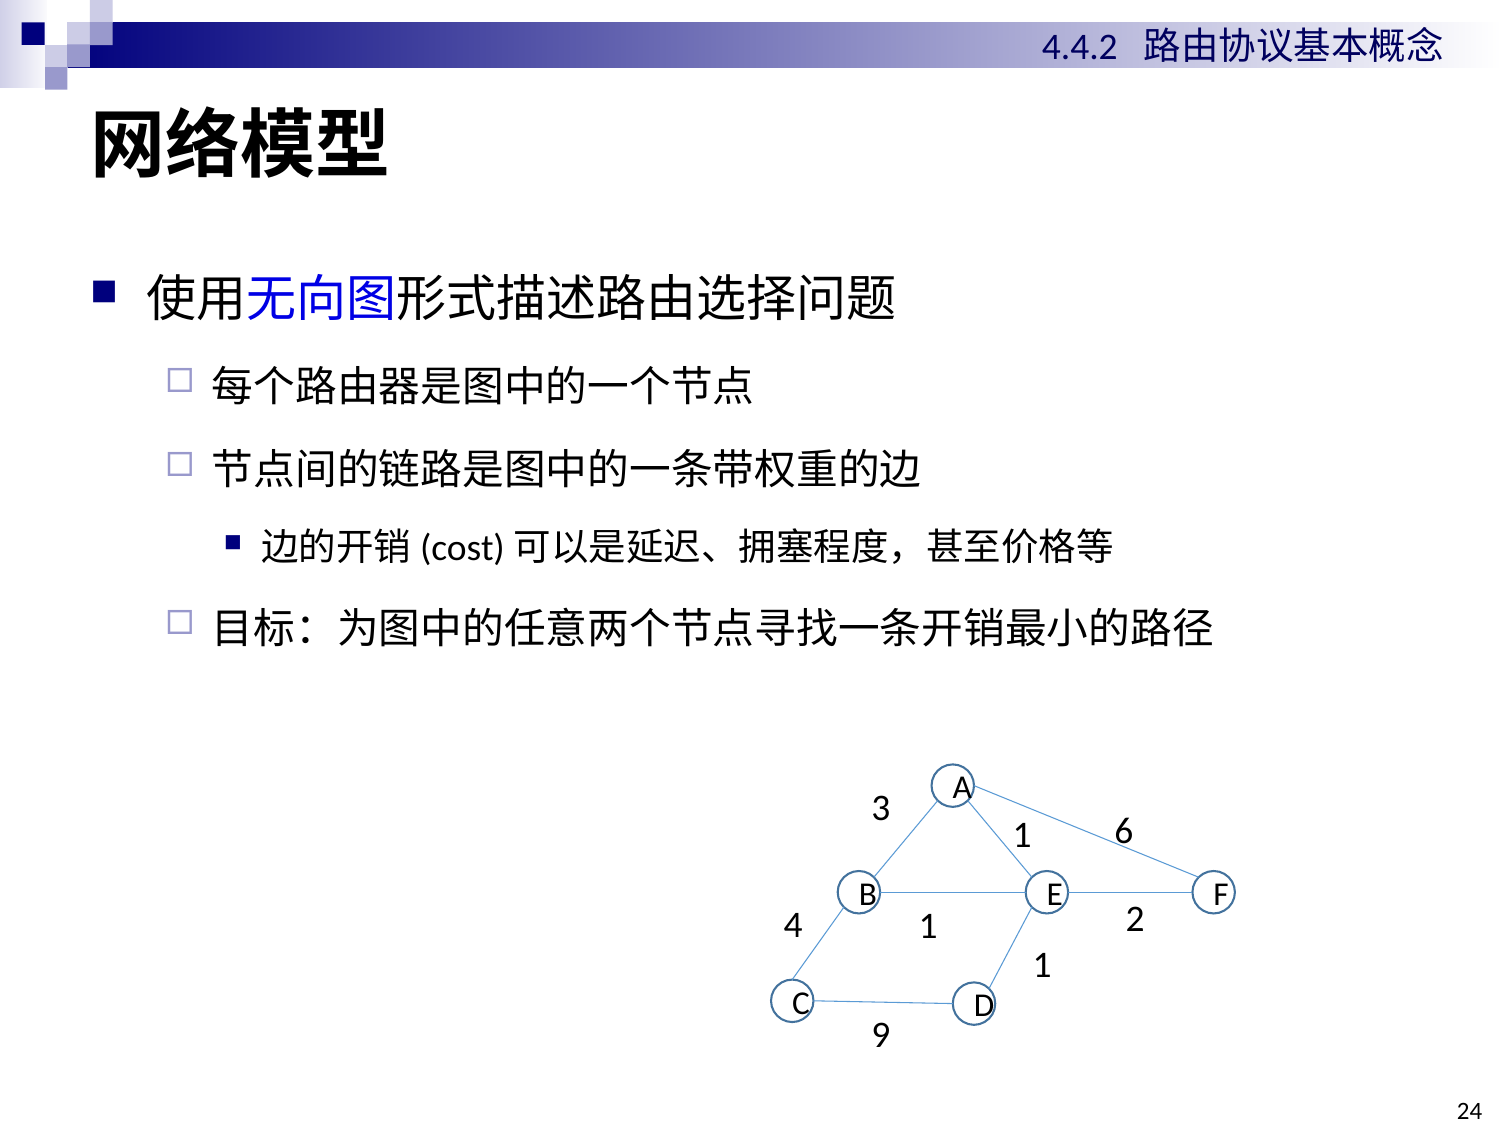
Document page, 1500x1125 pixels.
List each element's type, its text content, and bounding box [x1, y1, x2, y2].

slide_number 24 [1448, 1100, 1483, 1125]
title 网络模型 [75, 75, 1425, 209]
text_box 4.4.2 路由协议基本概念 [1027, 14, 1465, 75]
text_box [768, 764, 1236, 1064]
